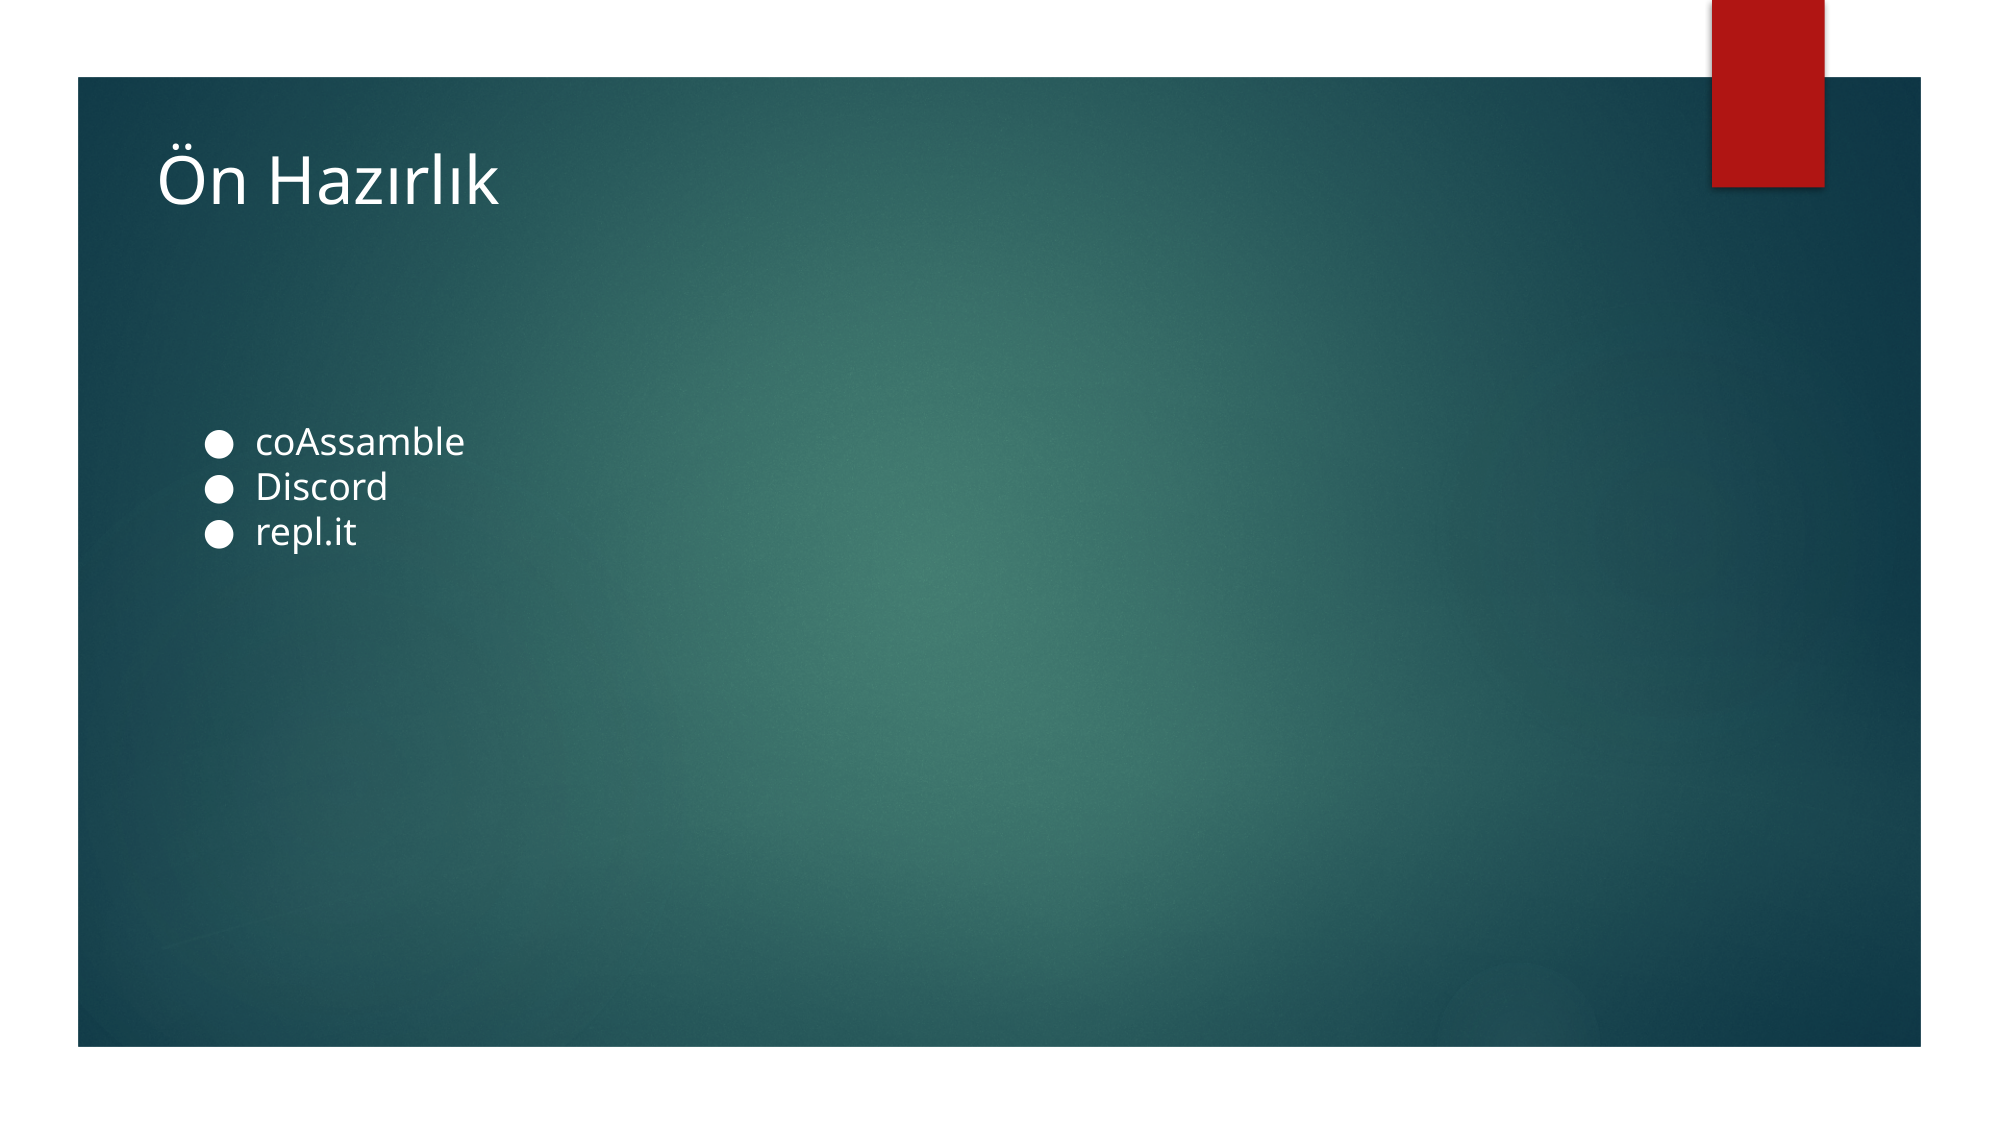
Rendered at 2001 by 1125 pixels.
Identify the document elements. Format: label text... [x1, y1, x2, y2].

text_box coAssamble Discord repl.it [165, 402, 785, 585]
text_box Ön Hazırlık [141, 130, 850, 226]
